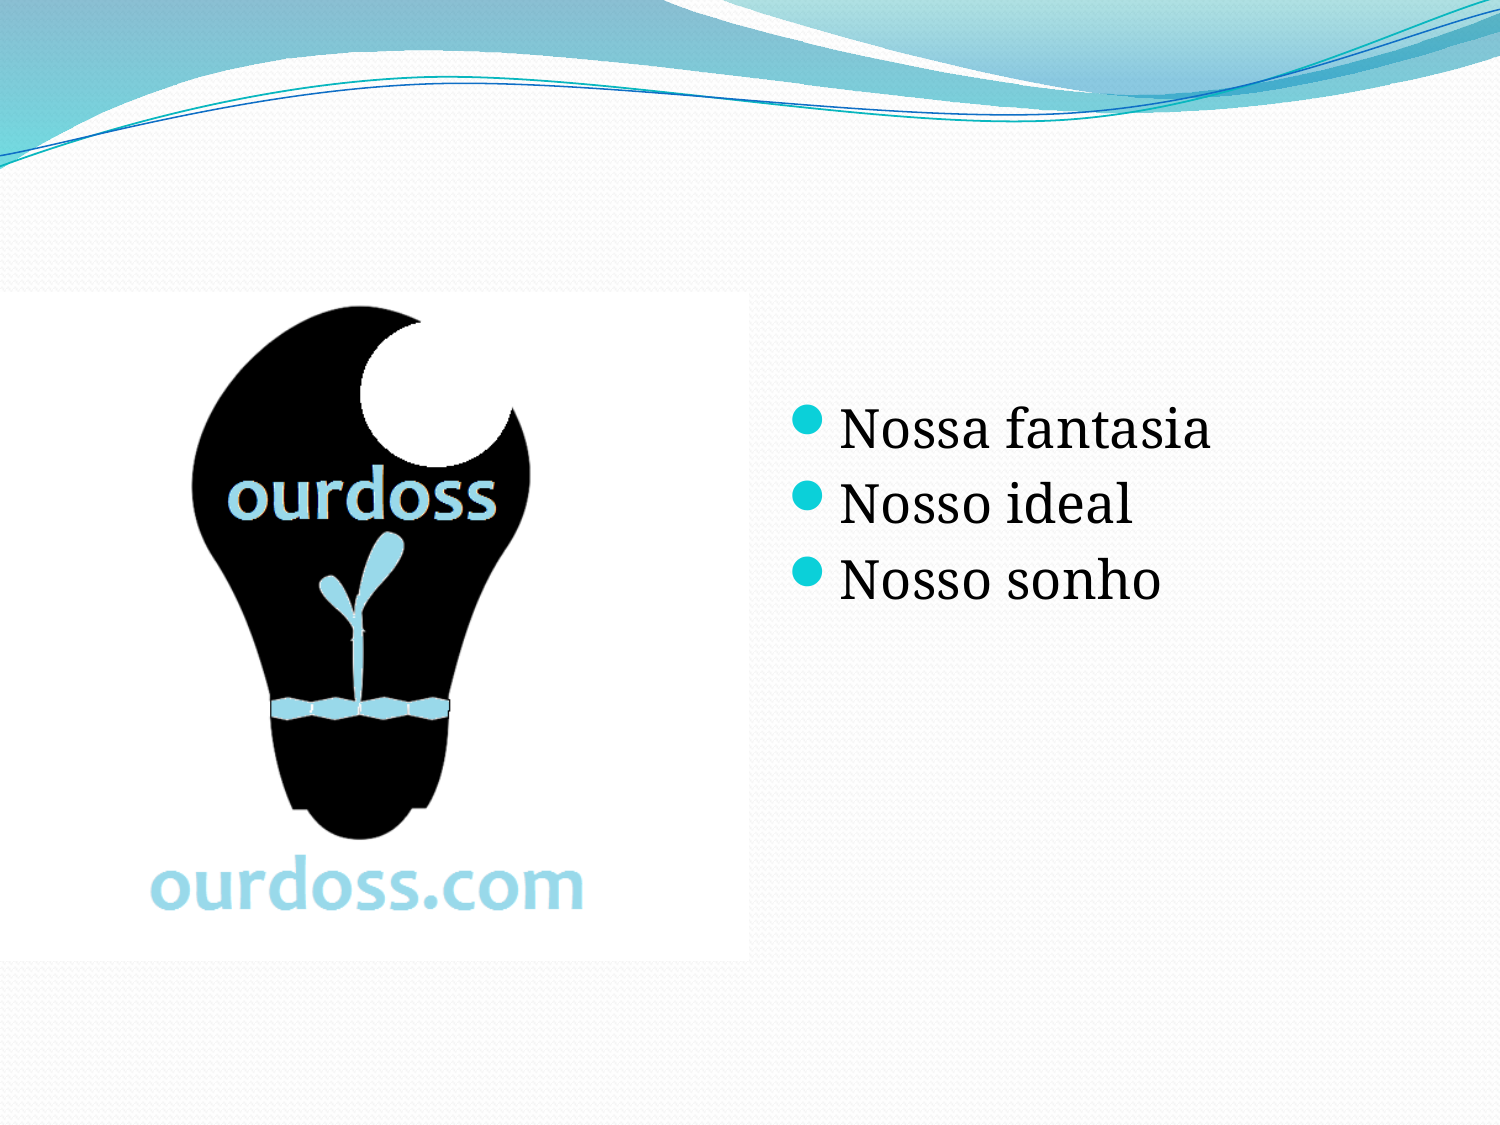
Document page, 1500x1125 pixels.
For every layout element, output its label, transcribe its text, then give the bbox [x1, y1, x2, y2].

list Nossa fantasia Nosso ideal Nosso sonho [773, 386, 1449, 709]
picture [0, 292, 749, 962]
